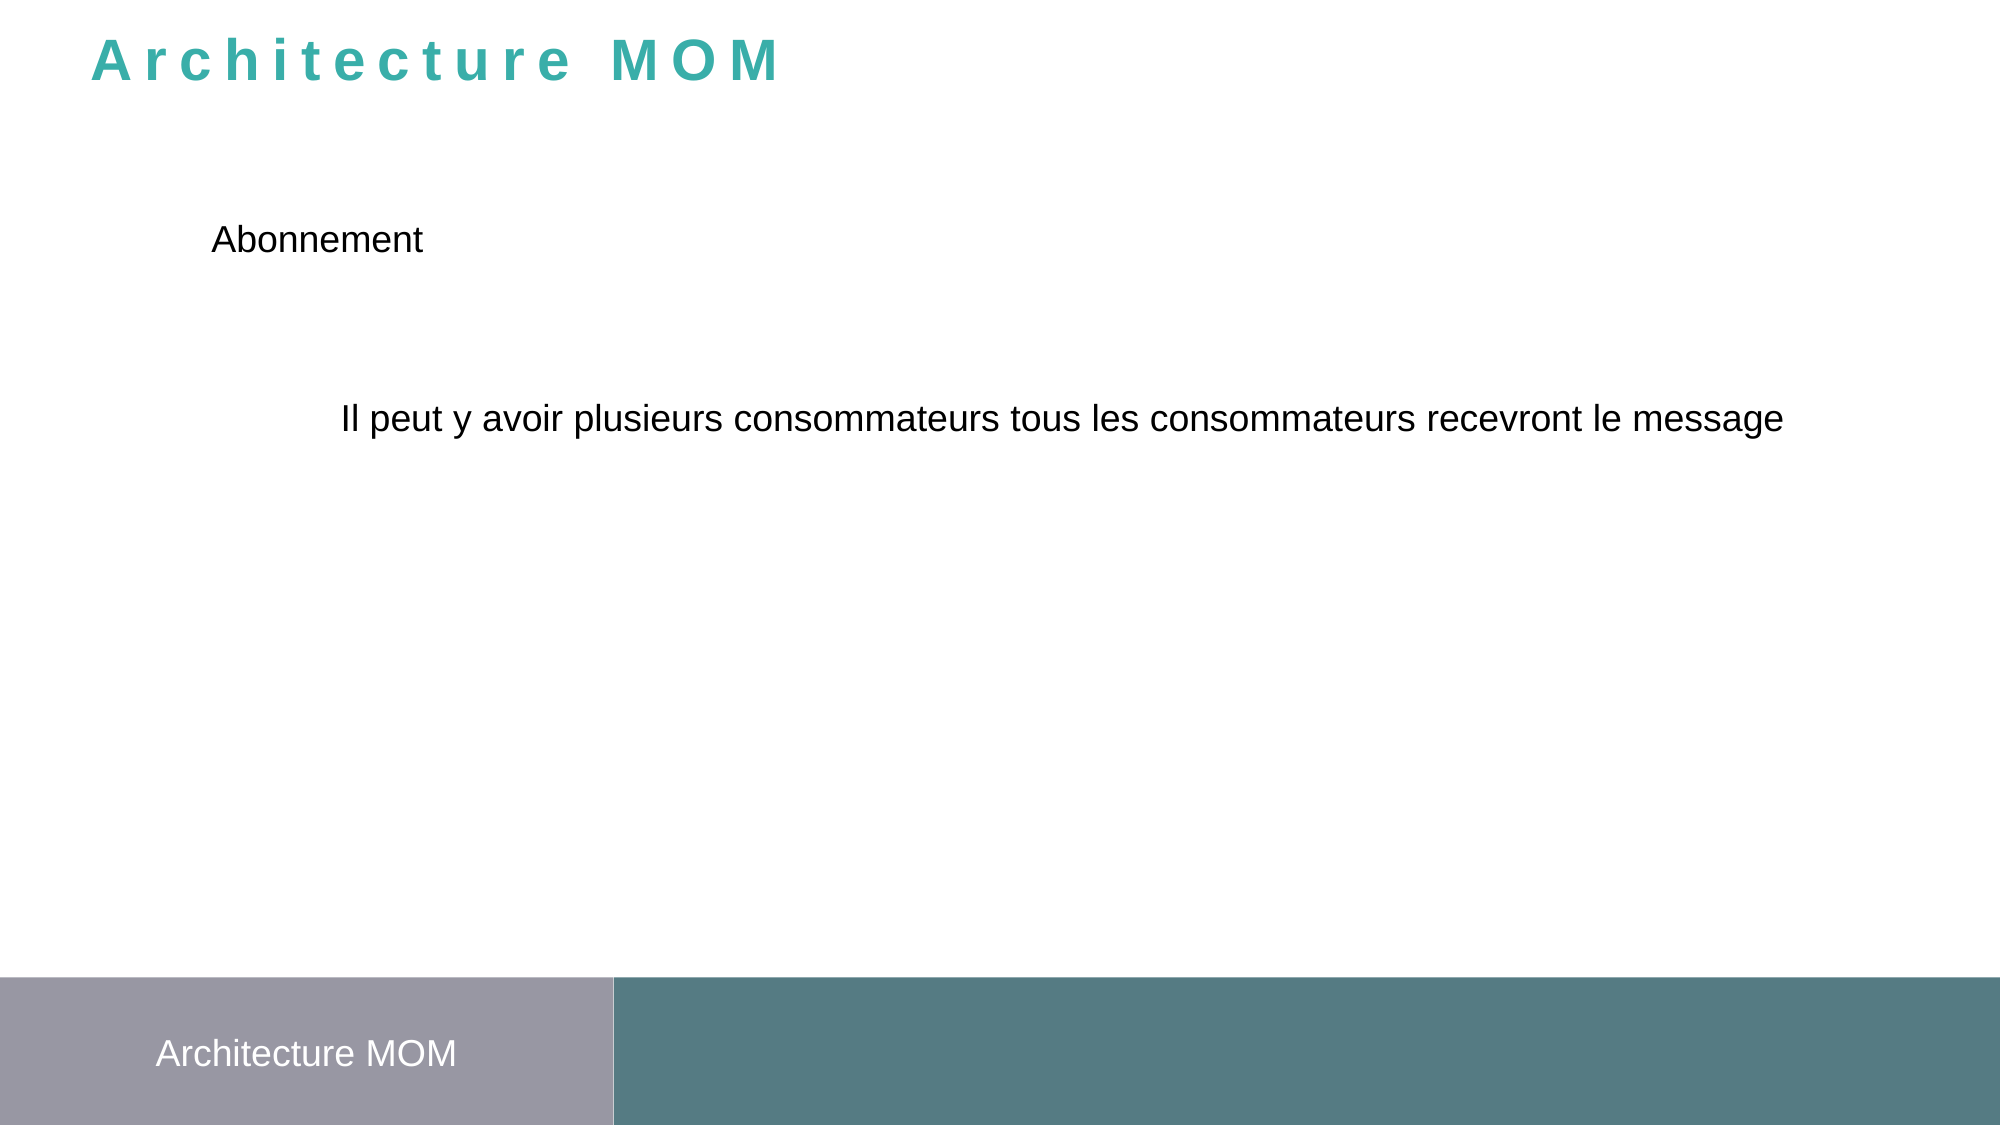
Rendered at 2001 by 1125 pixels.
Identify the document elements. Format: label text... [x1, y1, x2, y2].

text_box Architecture MOM [0, 975, 612, 1125]
text_box Architecture MOM [90, 40, 1060, 93]
text_box Abonnement [196, 207, 439, 268]
text_box [612, 975, 2000, 1125]
text_box Il peut y avoir plusieurs consommateurs tous les consommateurs recevront le message [325, 386, 1800, 447]
